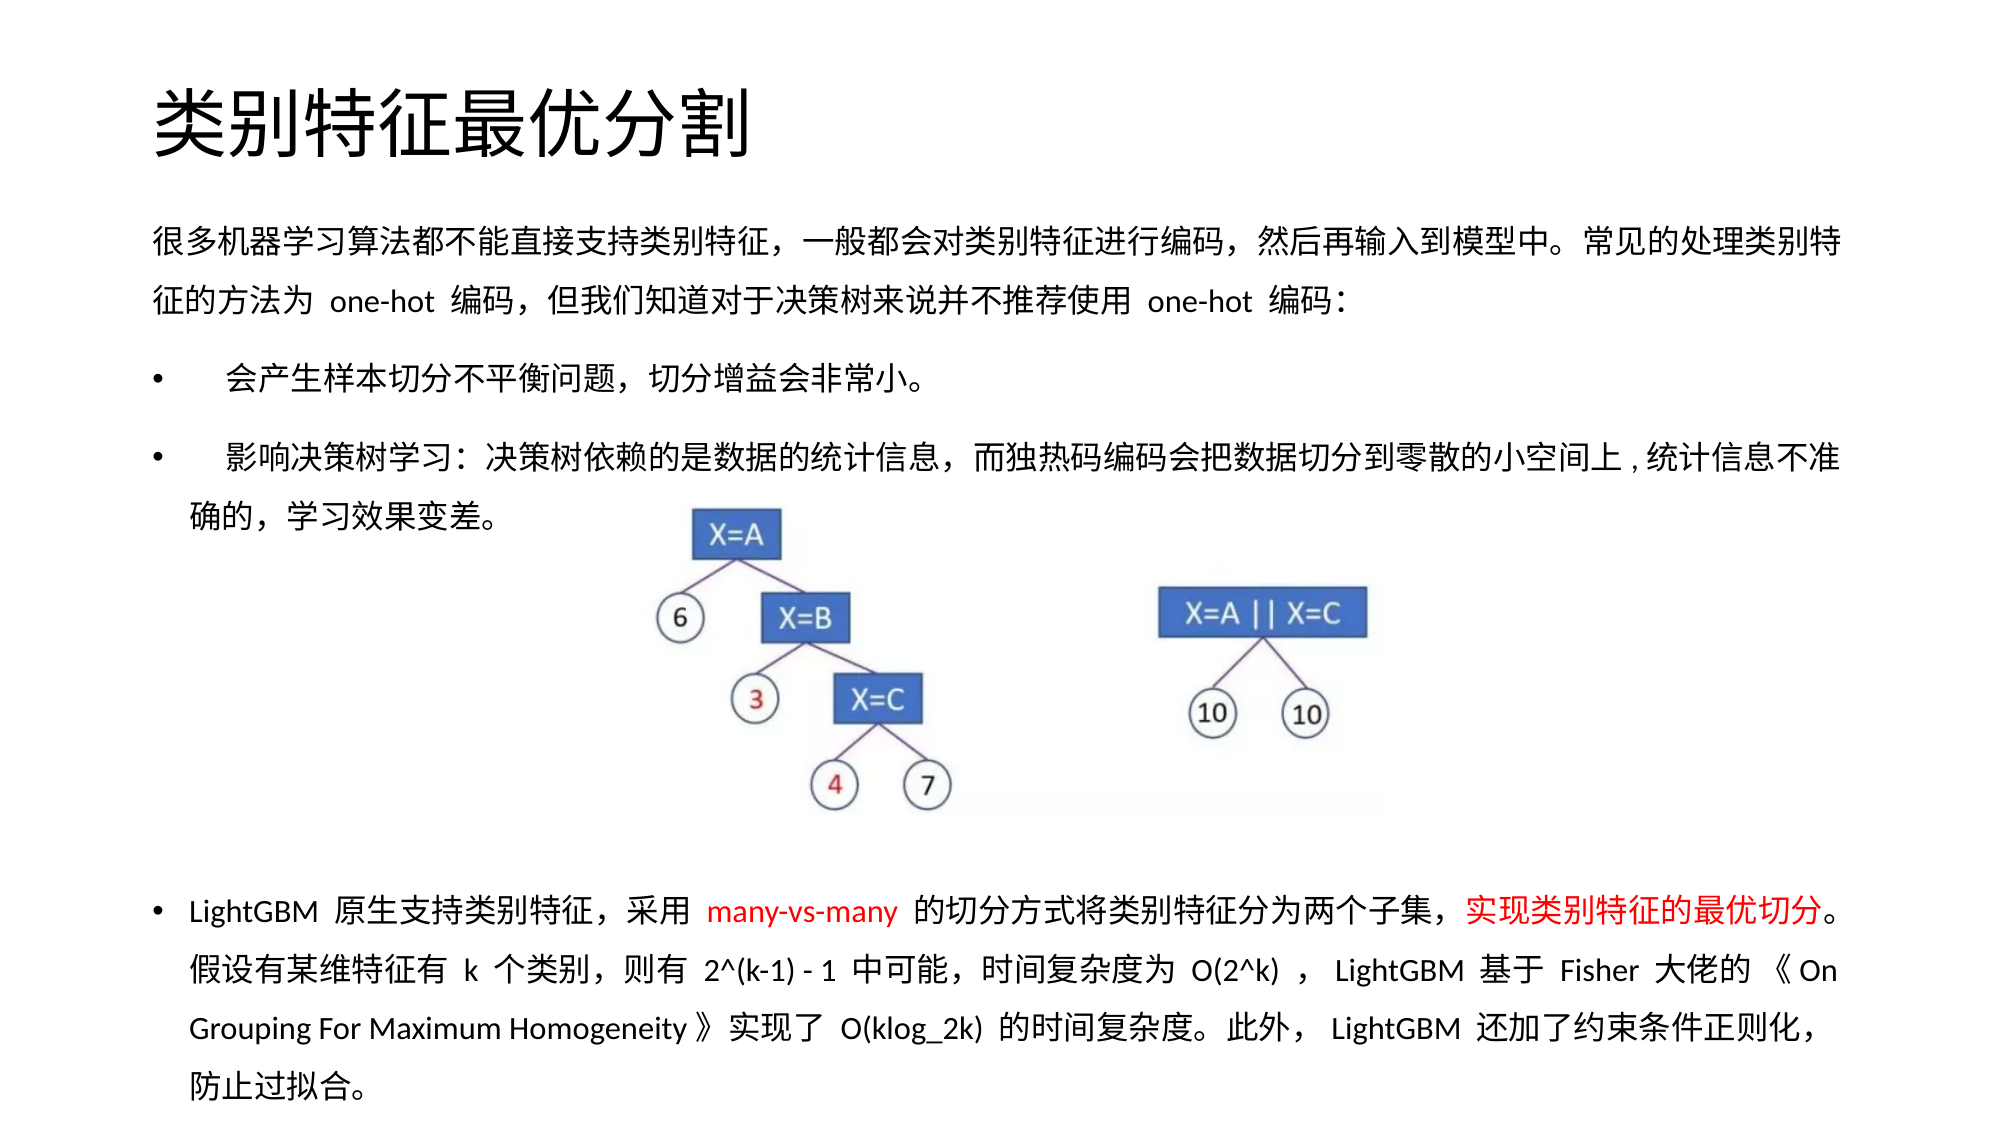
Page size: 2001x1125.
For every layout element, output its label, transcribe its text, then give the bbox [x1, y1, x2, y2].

list 很多机器学习算法都不能直接支持类别特征，一般都会对类别特征进行编码，然后再输入到模型中。常见的处理类别特征的方法为 one-hot 编码，但我们知道对于决策树来说并不推荐使用 one-hot 编码： 会产生样本切分不平衡问题，切分增益会非常小。 影响决策树学习：决策树依赖的是数据的统计信息，而独热码编码会把数据切分到零散的小空间上,统计信息不准确的，学习效果变差。 LightGBM 原生支持类别特征，采用 many-vs-many 的切分方式将类别特征分为两个子集，实现类别特征的最优切分。假设有某维特征有 k 个类别，则有 2^(k-1) - 1 中可能，时间复杂度为 O(2^k) ，LightGBM 基于 Fisher 大佬的 《On Grouping For Maximum Homogeneity》实现了 O(klog_2k) 的时间复杂度。此外，LightGBM 还加了约束条件正则化，防止过拟合。 [137, 193, 1863, 1113]
title 类别特征最优分割 [137, 59, 1863, 193]
picture [615, 486, 1385, 820]
